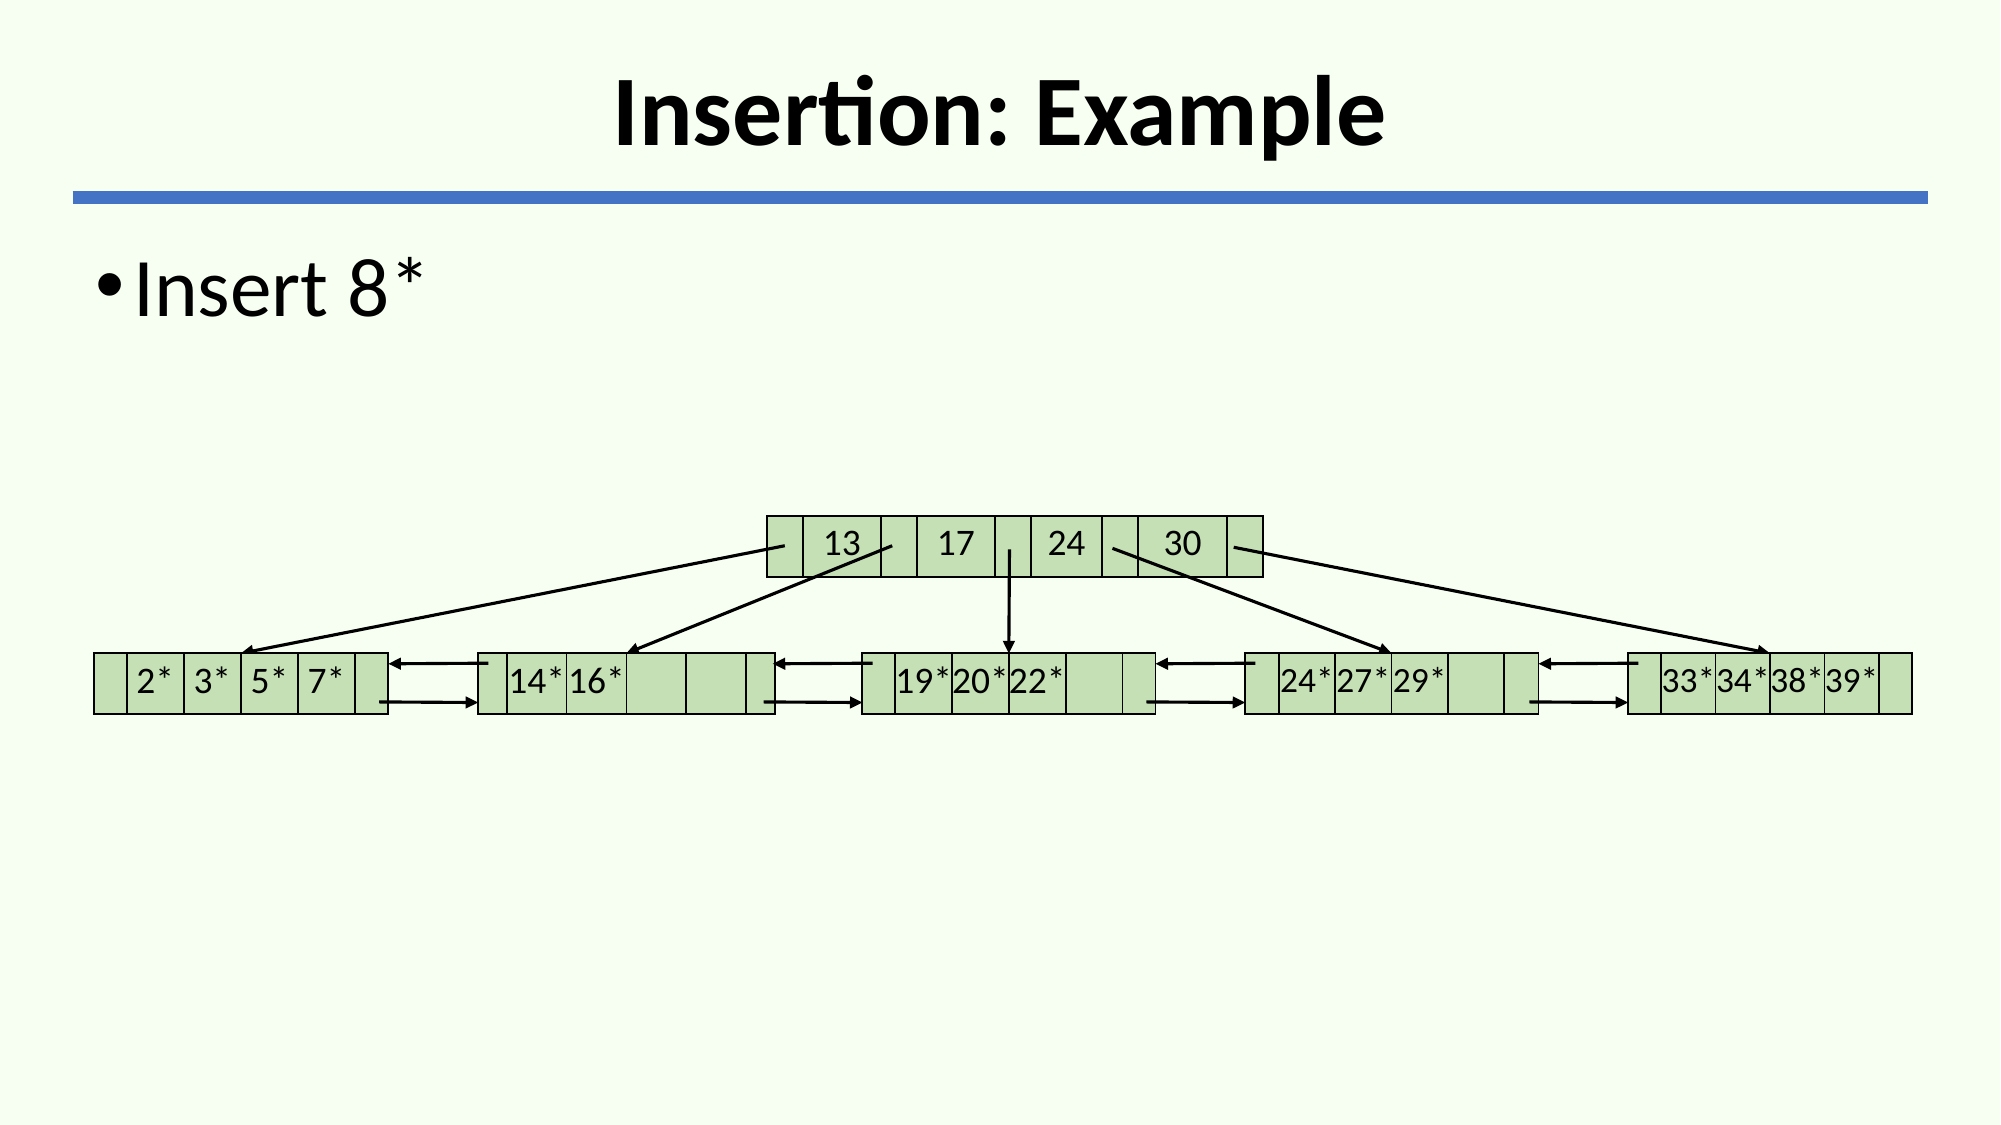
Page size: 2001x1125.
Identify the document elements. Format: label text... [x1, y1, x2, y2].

table_header [1246, 654, 1278, 713]
table_header [863, 654, 894, 713]
table_header 39* [1825, 654, 1878, 713]
table_header [882, 517, 916, 576]
table_header 29* [1392, 654, 1447, 713]
table_header 33* [1662, 654, 1715, 713]
table_header [747, 654, 774, 713]
table_header 24 [1032, 517, 1101, 576]
table_header [768, 517, 802, 545]
table_header [356, 654, 387, 713]
table_header [1505, 654, 1538, 713]
table_header [1123, 654, 1155, 713]
table_header 17 [918, 517, 994, 576]
table_header 13 [804, 517, 880, 545]
table_header 19* [896, 654, 951, 713]
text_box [241, 545, 626, 654]
table_header 14* [508, 654, 566, 713]
table_header 16* [567, 654, 626, 713]
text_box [1112, 548, 1392, 654]
table_header [1228, 517, 1262, 548]
table_header 7* [299, 654, 354, 713]
table_header 30 [1139, 517, 1226, 548]
list Insert 8* [80, 226, 1912, 462]
table_header 3* [185, 654, 240, 713]
table_header 34* [1716, 654, 1769, 713]
table_header [95, 654, 126, 713]
table_header 24* [1280, 654, 1334, 713]
table_header [479, 654, 506, 713]
table_header [687, 654, 745, 713]
table_header 2* [128, 654, 183, 713]
table_header [627, 654, 685, 713]
table_header 22* [1010, 654, 1065, 713]
table_header [1880, 654, 1911, 713]
table_header 20* [953, 654, 1008, 713]
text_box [626, 545, 893, 654]
table_header [1067, 654, 1122, 713]
table_header 5* [242, 654, 297, 713]
title Insertion: Example [72, 35, 1928, 191]
table_header 27* [1336, 654, 1391, 713]
table_header 38* [1771, 654, 1824, 713]
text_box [1233, 547, 1770, 654]
table_header [1449, 654, 1503, 713]
table_header [1103, 517, 1137, 576]
table_header [1629, 654, 1660, 713]
table_header [996, 517, 1030, 576]
